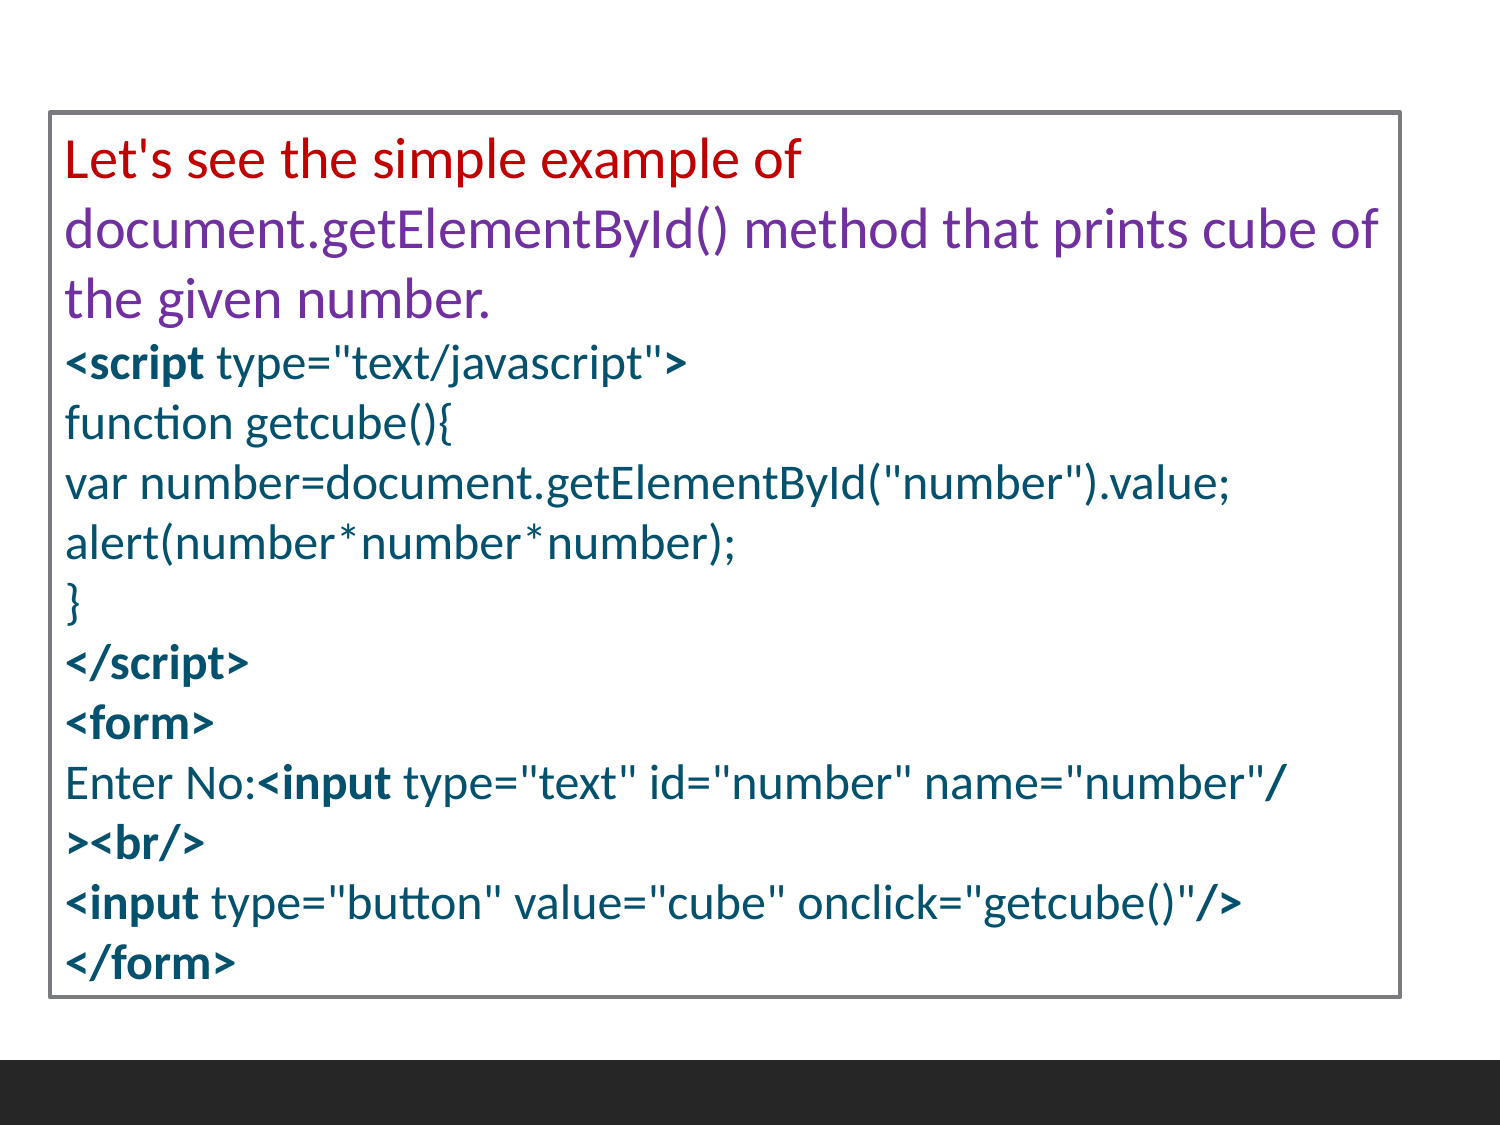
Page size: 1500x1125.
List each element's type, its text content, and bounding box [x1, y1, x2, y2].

text_box Let's see the simple example of document.getElementById() method that prints cube of the given number. <script type="text/javascript"> function getcube(){ var number=document.getElementById("number").value; alert(number*number*number); } </script> <form> Enter No:<input type="text" id="number" name="number"/><br/> <input type="button" value="cube" onclick="getcube()"/> </form> [48, 110, 1402, 999]
text_box [0, 1060, 1500, 1125]
